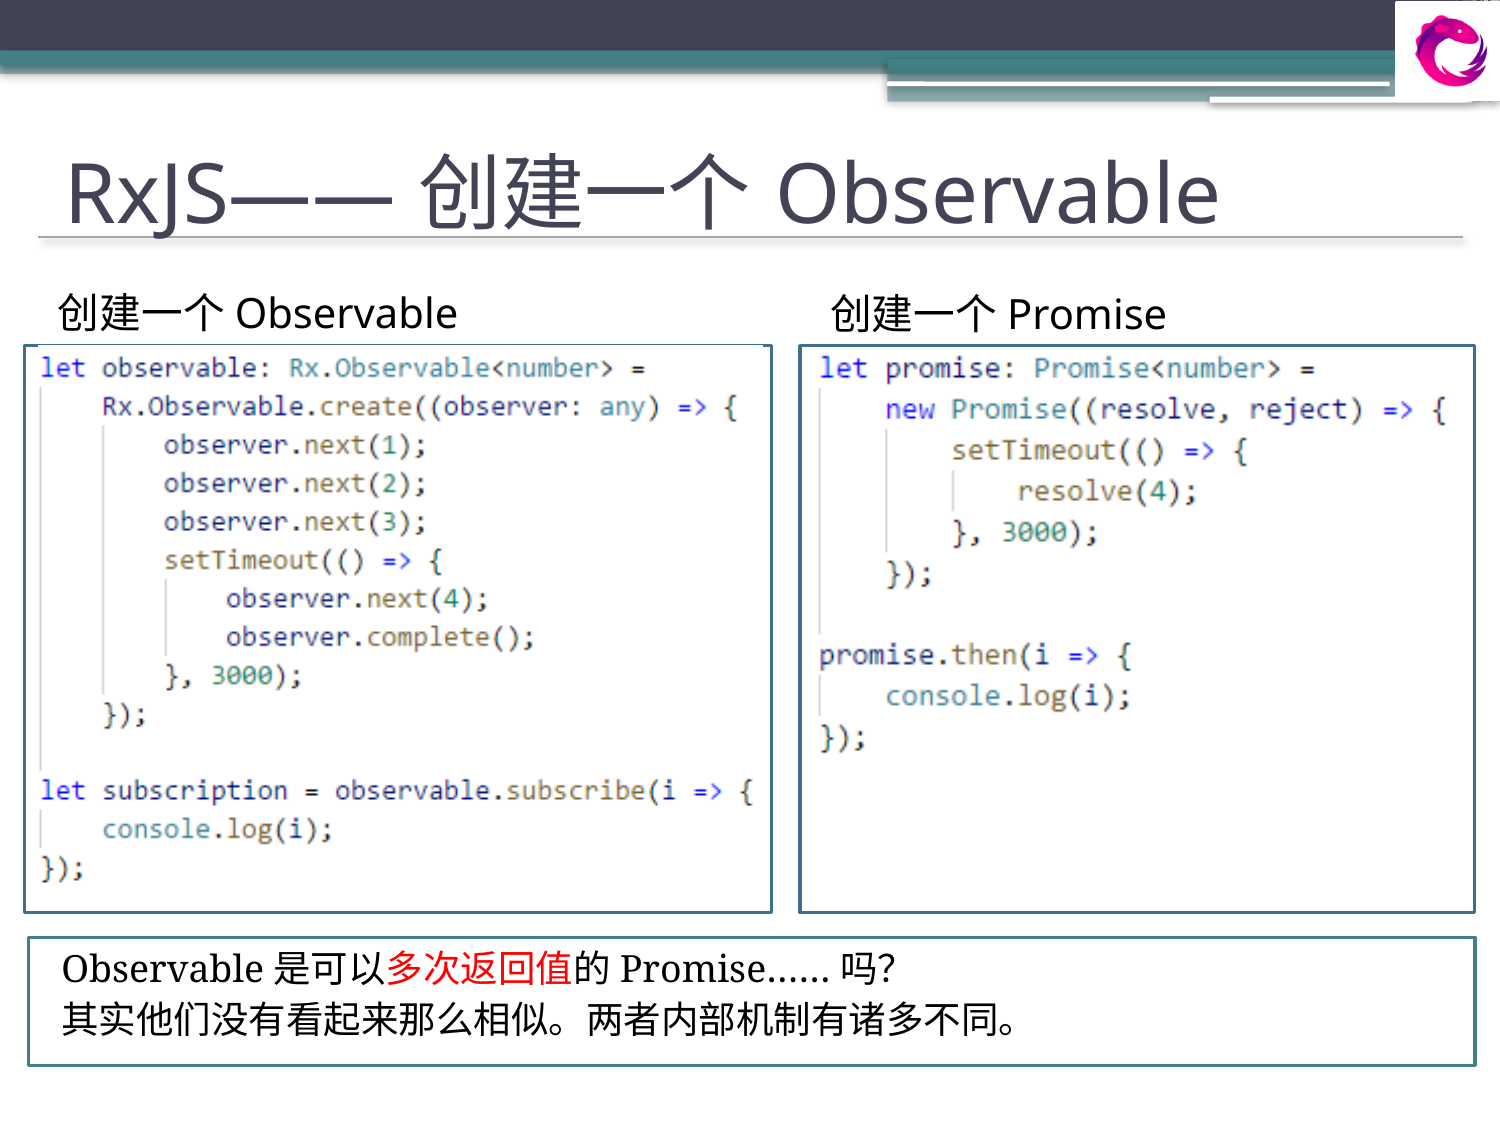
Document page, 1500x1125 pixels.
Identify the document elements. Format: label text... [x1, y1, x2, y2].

text_box [23, 344, 773, 914]
text_box 创建一个Observable [43, 279, 474, 342]
title RxJS——创建一个Observable [50, 100, 1450, 276]
picture [37, 345, 763, 891]
text_box 创建一个Promise [815, 280, 1183, 344]
picture [1412, 12, 1488, 88]
list Observable是可以多次返回值的Promise……吗？ 其实他们没有看起来那么相似。两者内部机制有诸多不同。 [27, 936, 1477, 1067]
picture [816, 348, 1459, 765]
text_box [798, 344, 1476, 914]
